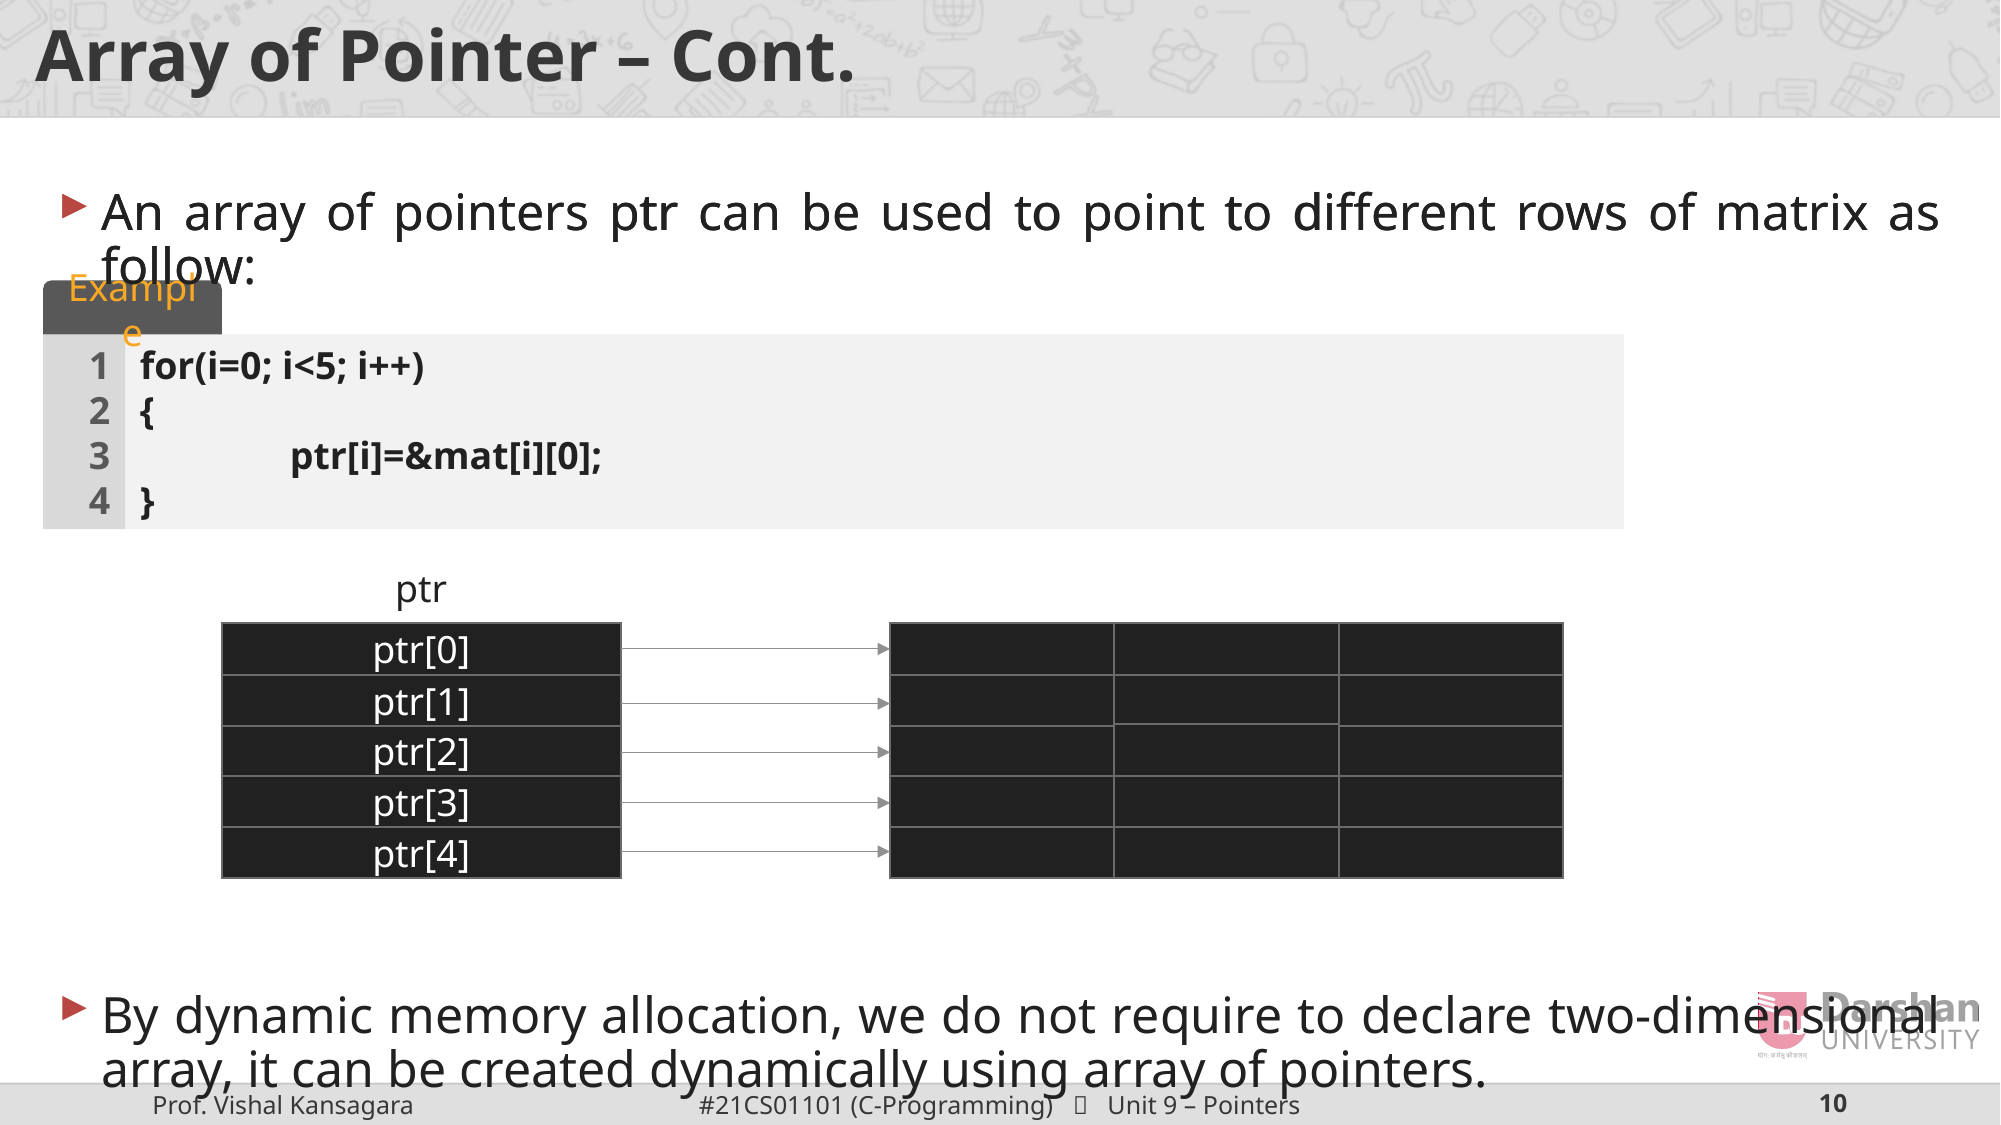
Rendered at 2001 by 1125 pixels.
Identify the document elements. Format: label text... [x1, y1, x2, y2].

text_box [889, 775, 1115, 828]
title Array of Pointer – Cont. [0, 0, 2000, 117]
text_box [1113, 723, 1340, 777]
text_box An array of pointers ptr can be used to point to different rows of matrix as follow [43, 180, 1957, 1037]
